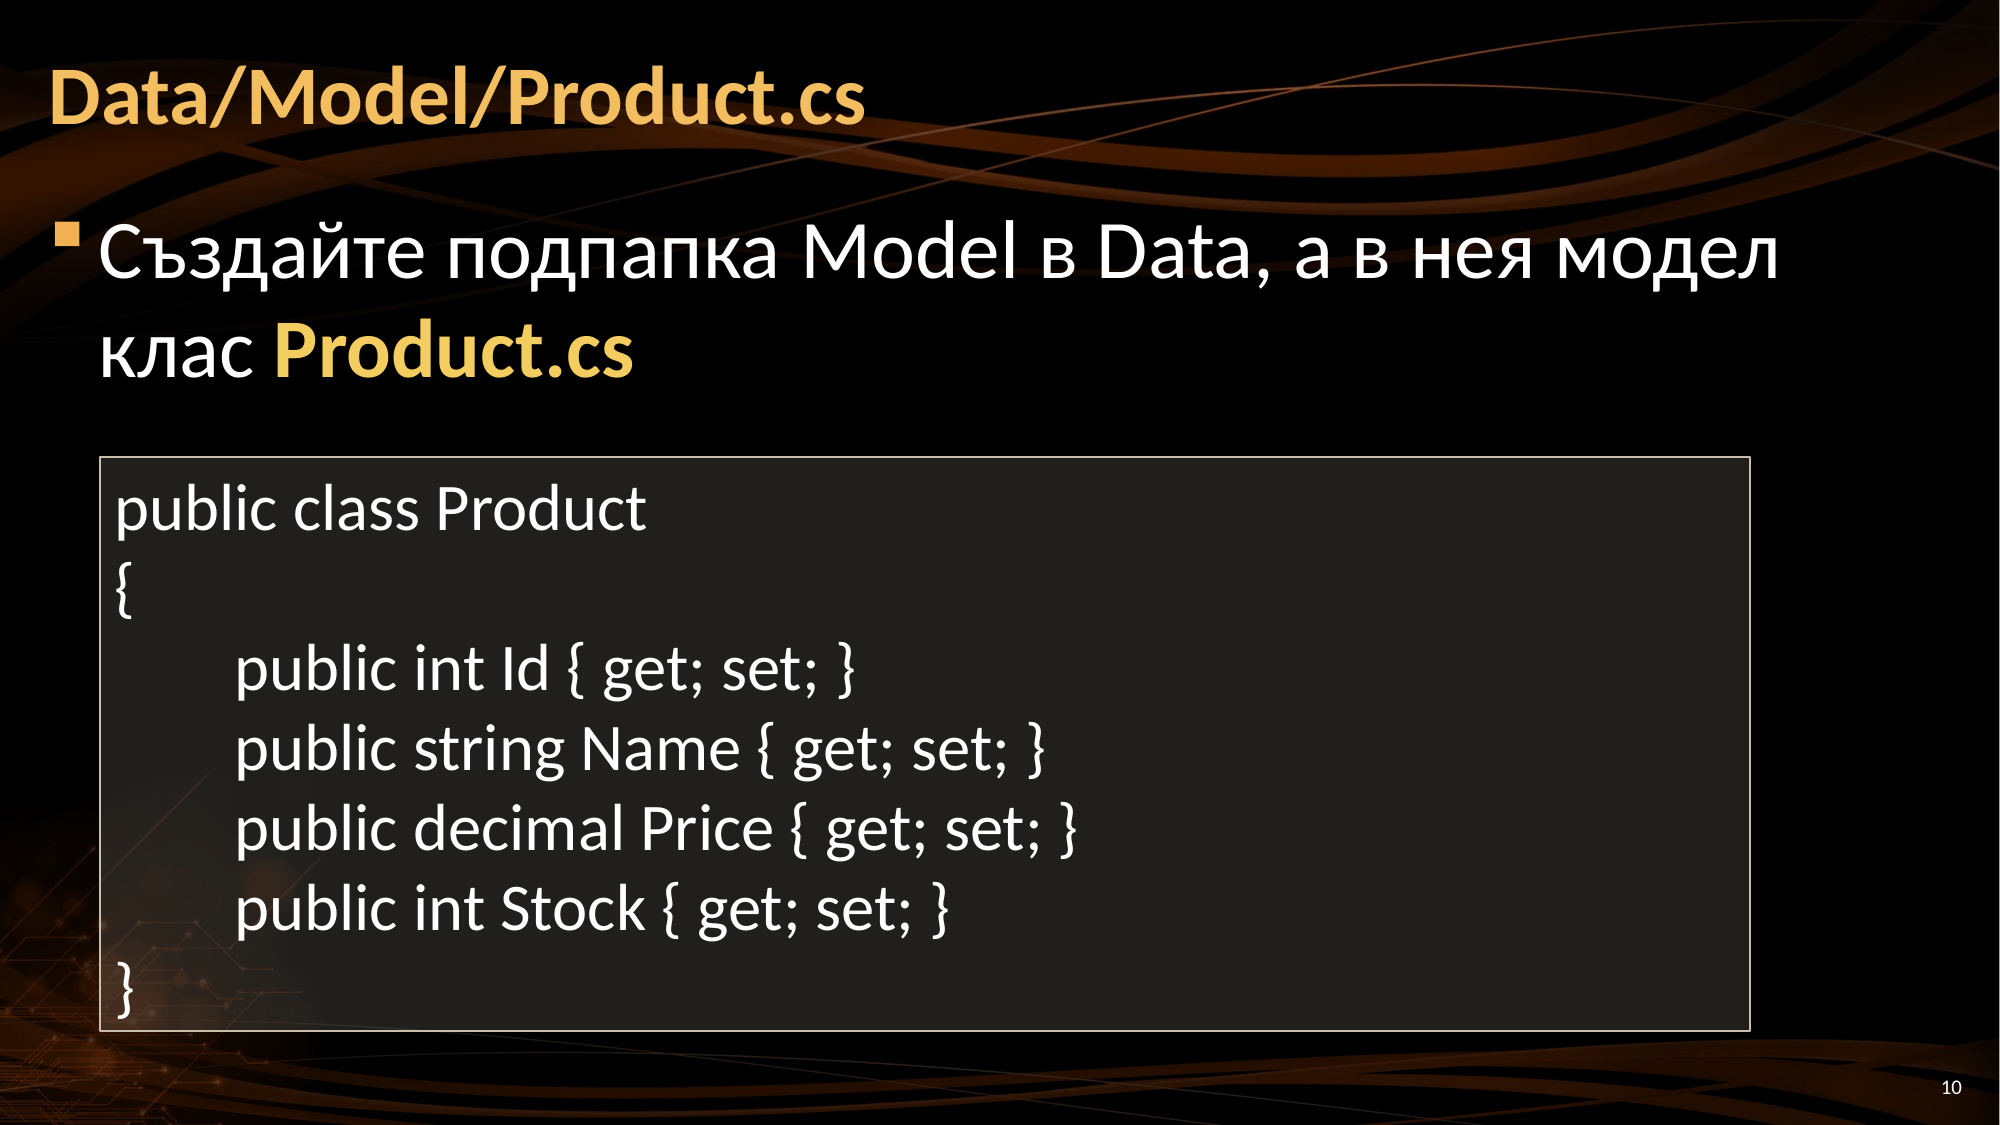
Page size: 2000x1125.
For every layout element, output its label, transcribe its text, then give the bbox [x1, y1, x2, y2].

picture [0, 0, 2000, 1125]
text_box public class Product { public int Id { get; set; } public string Name { get; set; } public decimal Price { get; set; } public int Stock { get; set; } } [99, 456, 1751, 1032]
list Създайте подпапка Model в Data, а в нея модел клас Product.cs [31, 189, 1968, 1103]
title Data/Model/Product.cs [30, 6, 1968, 189]
slide_number 10 [1897, 1070, 1968, 1103]
